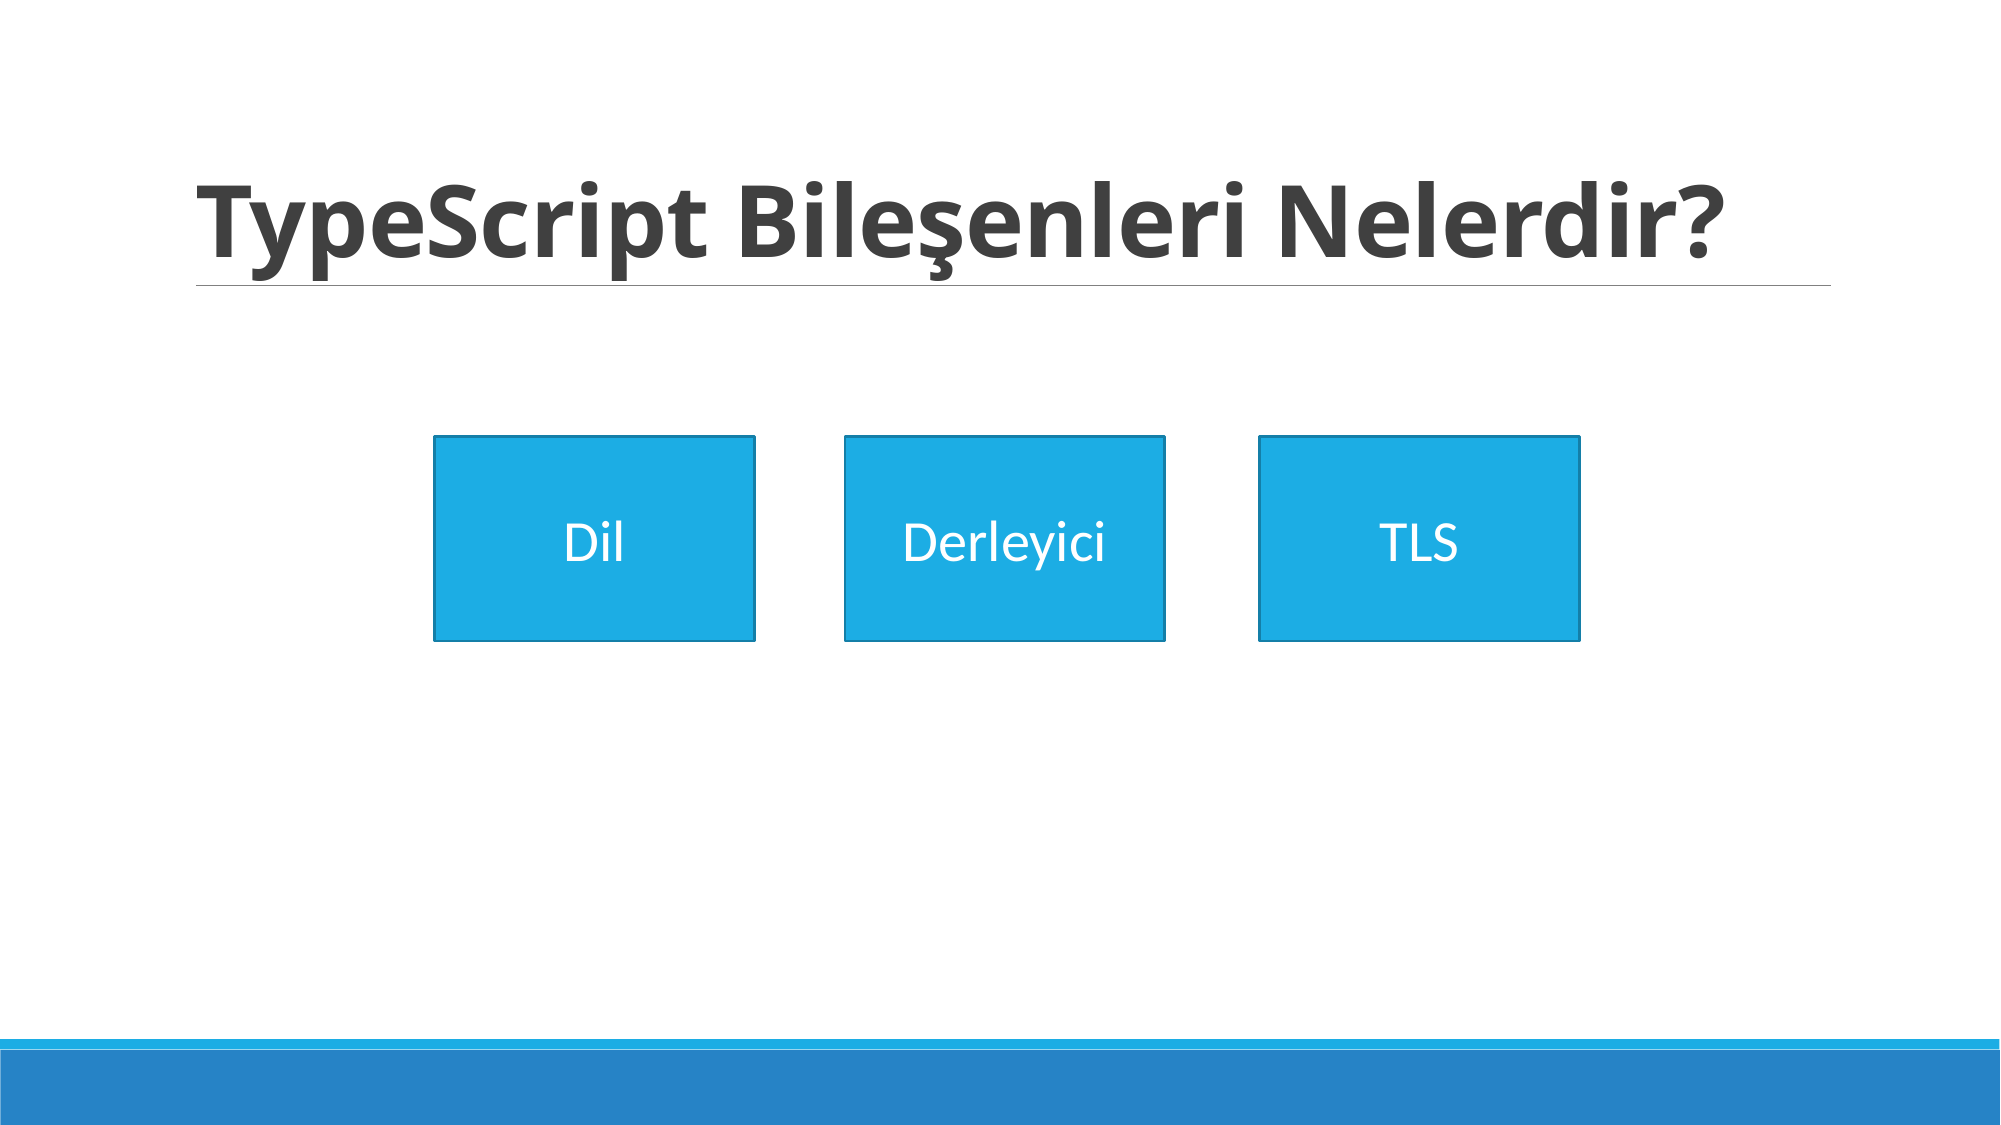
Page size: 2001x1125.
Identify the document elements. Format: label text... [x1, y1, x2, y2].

title TypeScript Bileşenleri Nelerdir? [180, 47, 1830, 285]
text_box Derleyici [844, 435, 1166, 642]
text_box Dil [433, 435, 756, 642]
text_box TLS [1258, 435, 1581, 642]
